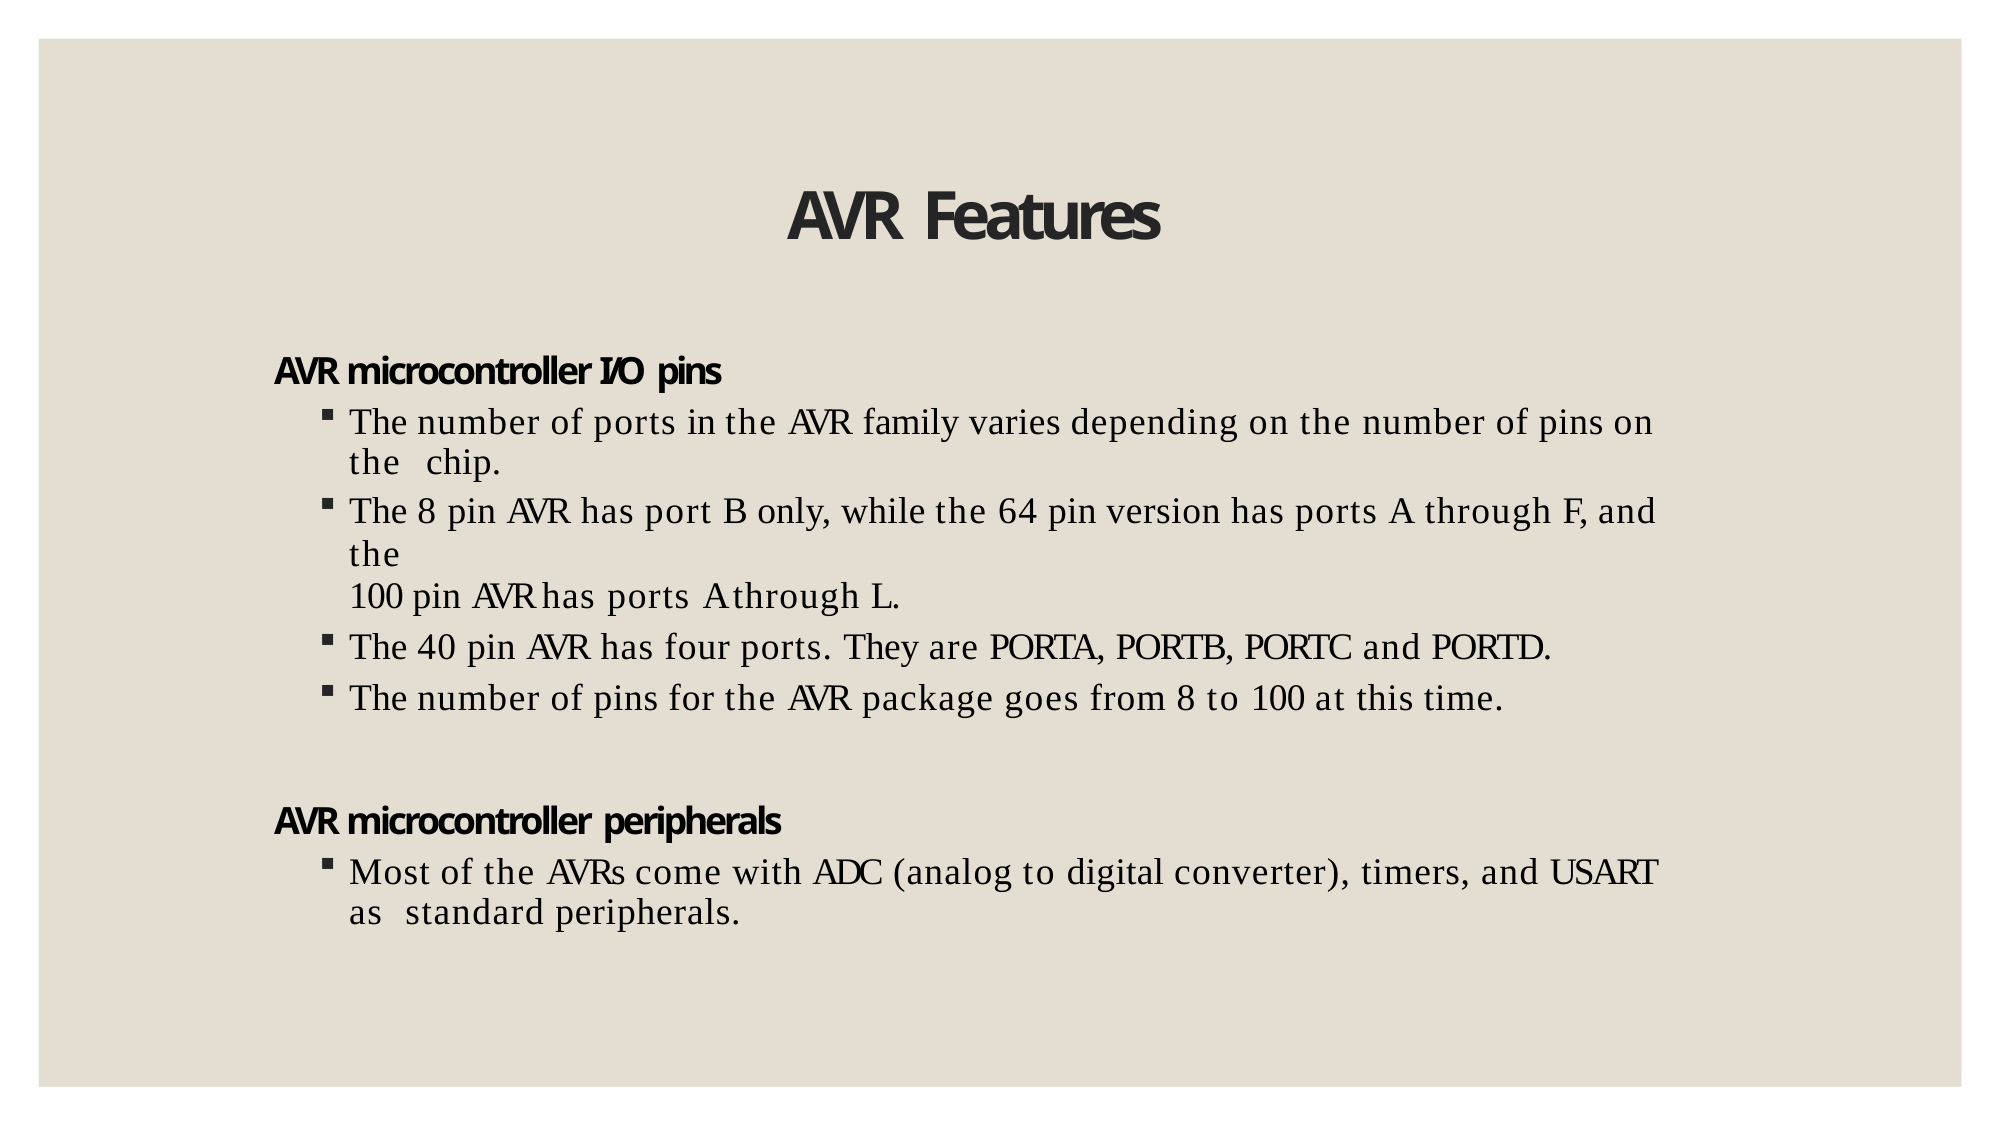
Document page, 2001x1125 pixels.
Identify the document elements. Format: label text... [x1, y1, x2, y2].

title AVR Features [784, 170, 1215, 340]
text_box AVR microcontroller I/O pins The number of ports in the AVR family varies depending on the number of pins on the chip. The 8 pin AVR has port B only, while the 64 pin version has ports A through F, and the 100 pin AVR has ports A through L. The 40 pin AVR has four ports. They are PORTA, PORTB, PORTC and PORTD. The number of pins for the AVR package goes from 8 to 100 at this time. AVR microcontroller peripherals Most of the AVRs come with ADC (analog to digital converter), timers, and USART as standard peripherals. [272, 340, 1699, 932]
picture [38, 38, 1962, 1087]
